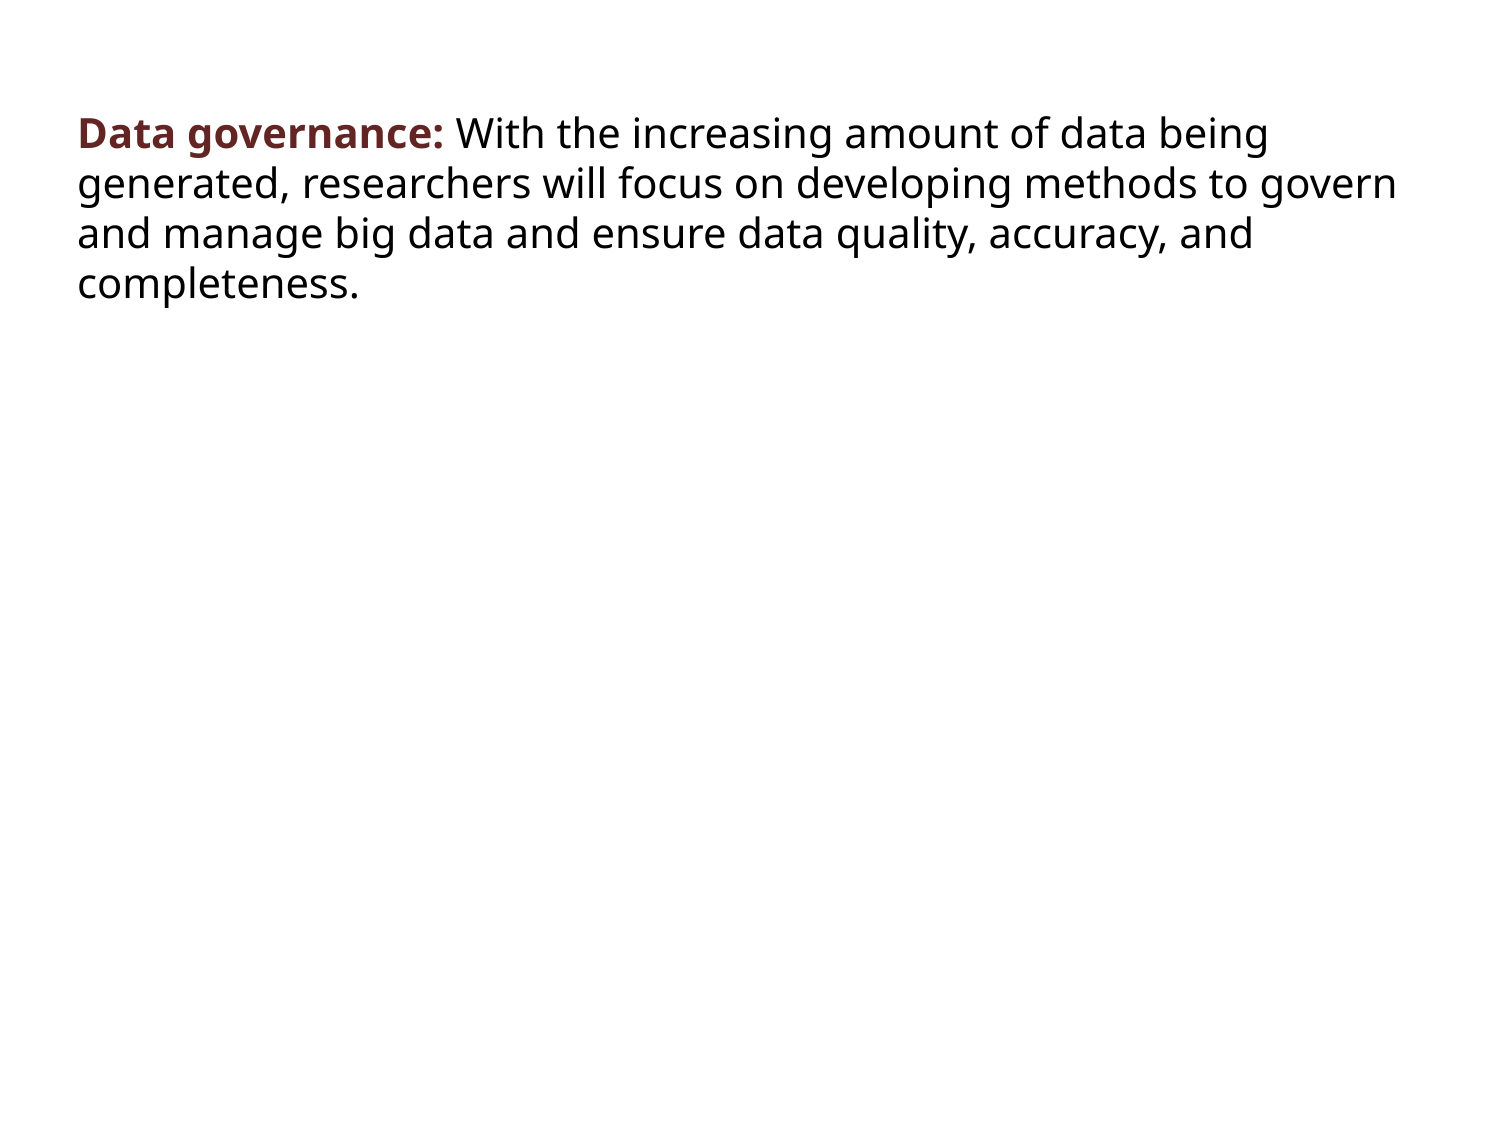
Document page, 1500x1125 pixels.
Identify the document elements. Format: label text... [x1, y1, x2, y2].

text_box Data governance: With the increasing amount of data being generated, researchers will focus on developing methods to govern and manage big data and ensure data quality, accuracy, and completeness. [62, 99, 1475, 315]
